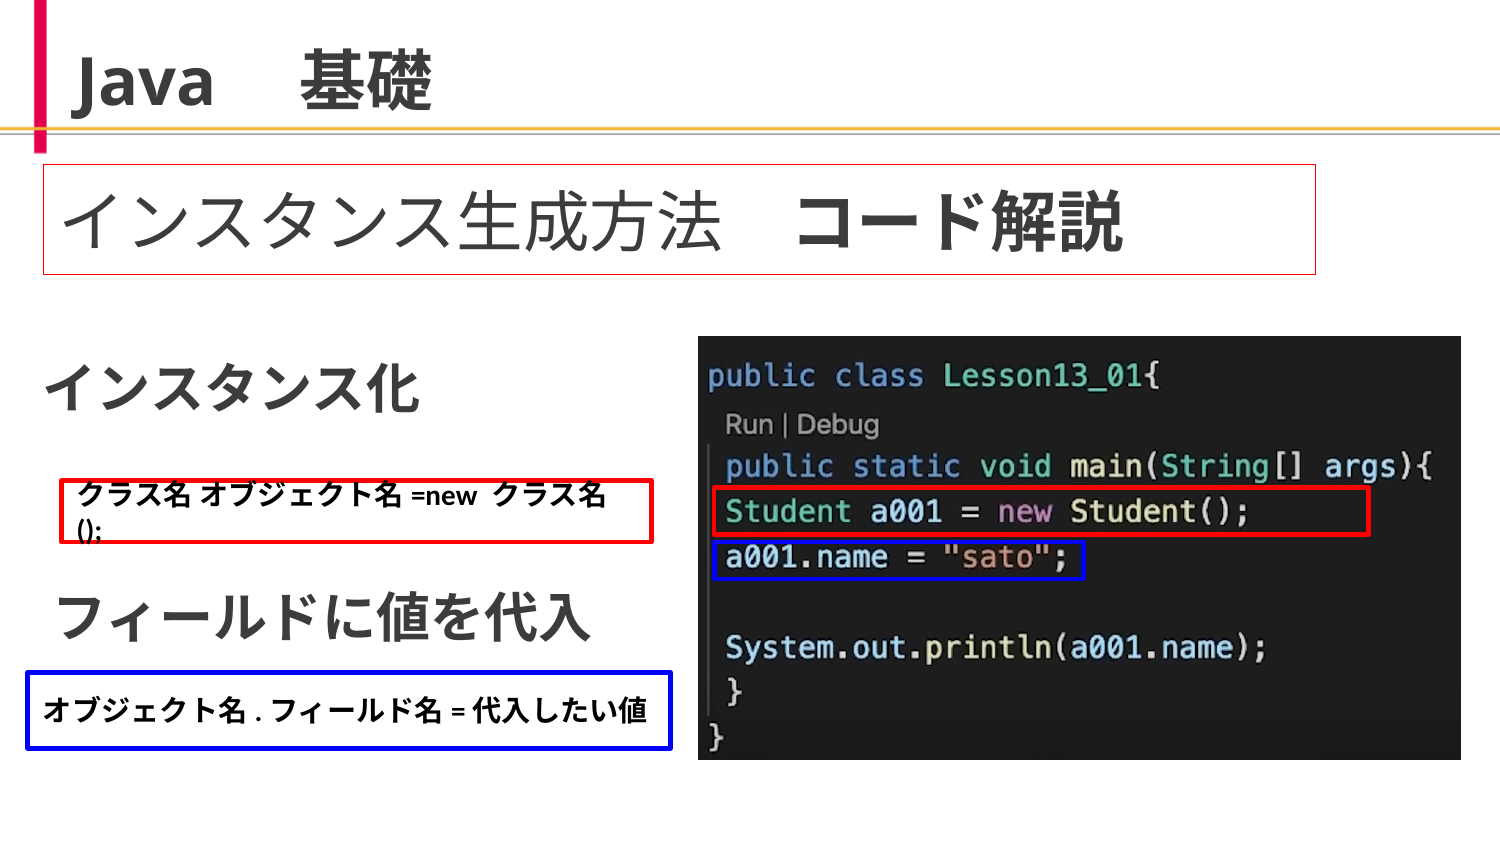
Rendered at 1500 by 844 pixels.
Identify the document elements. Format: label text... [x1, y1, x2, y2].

text_box インスタンス生成方法 コード解説 [43, 164, 1316, 275]
text_box フィールドに値を代入 [37, 567, 661, 663]
picture [0, 0, 1500, 844]
text_box クラス名 オブジェクト名=new クラス名(); [61, 480, 652, 542]
title Java 基礎 [61, 41, 1412, 117]
text_box インスタンス化 [27, 339, 652, 434]
text_box オブジェクト名.フィールド名=代入したい値 [27, 672, 671, 749]
